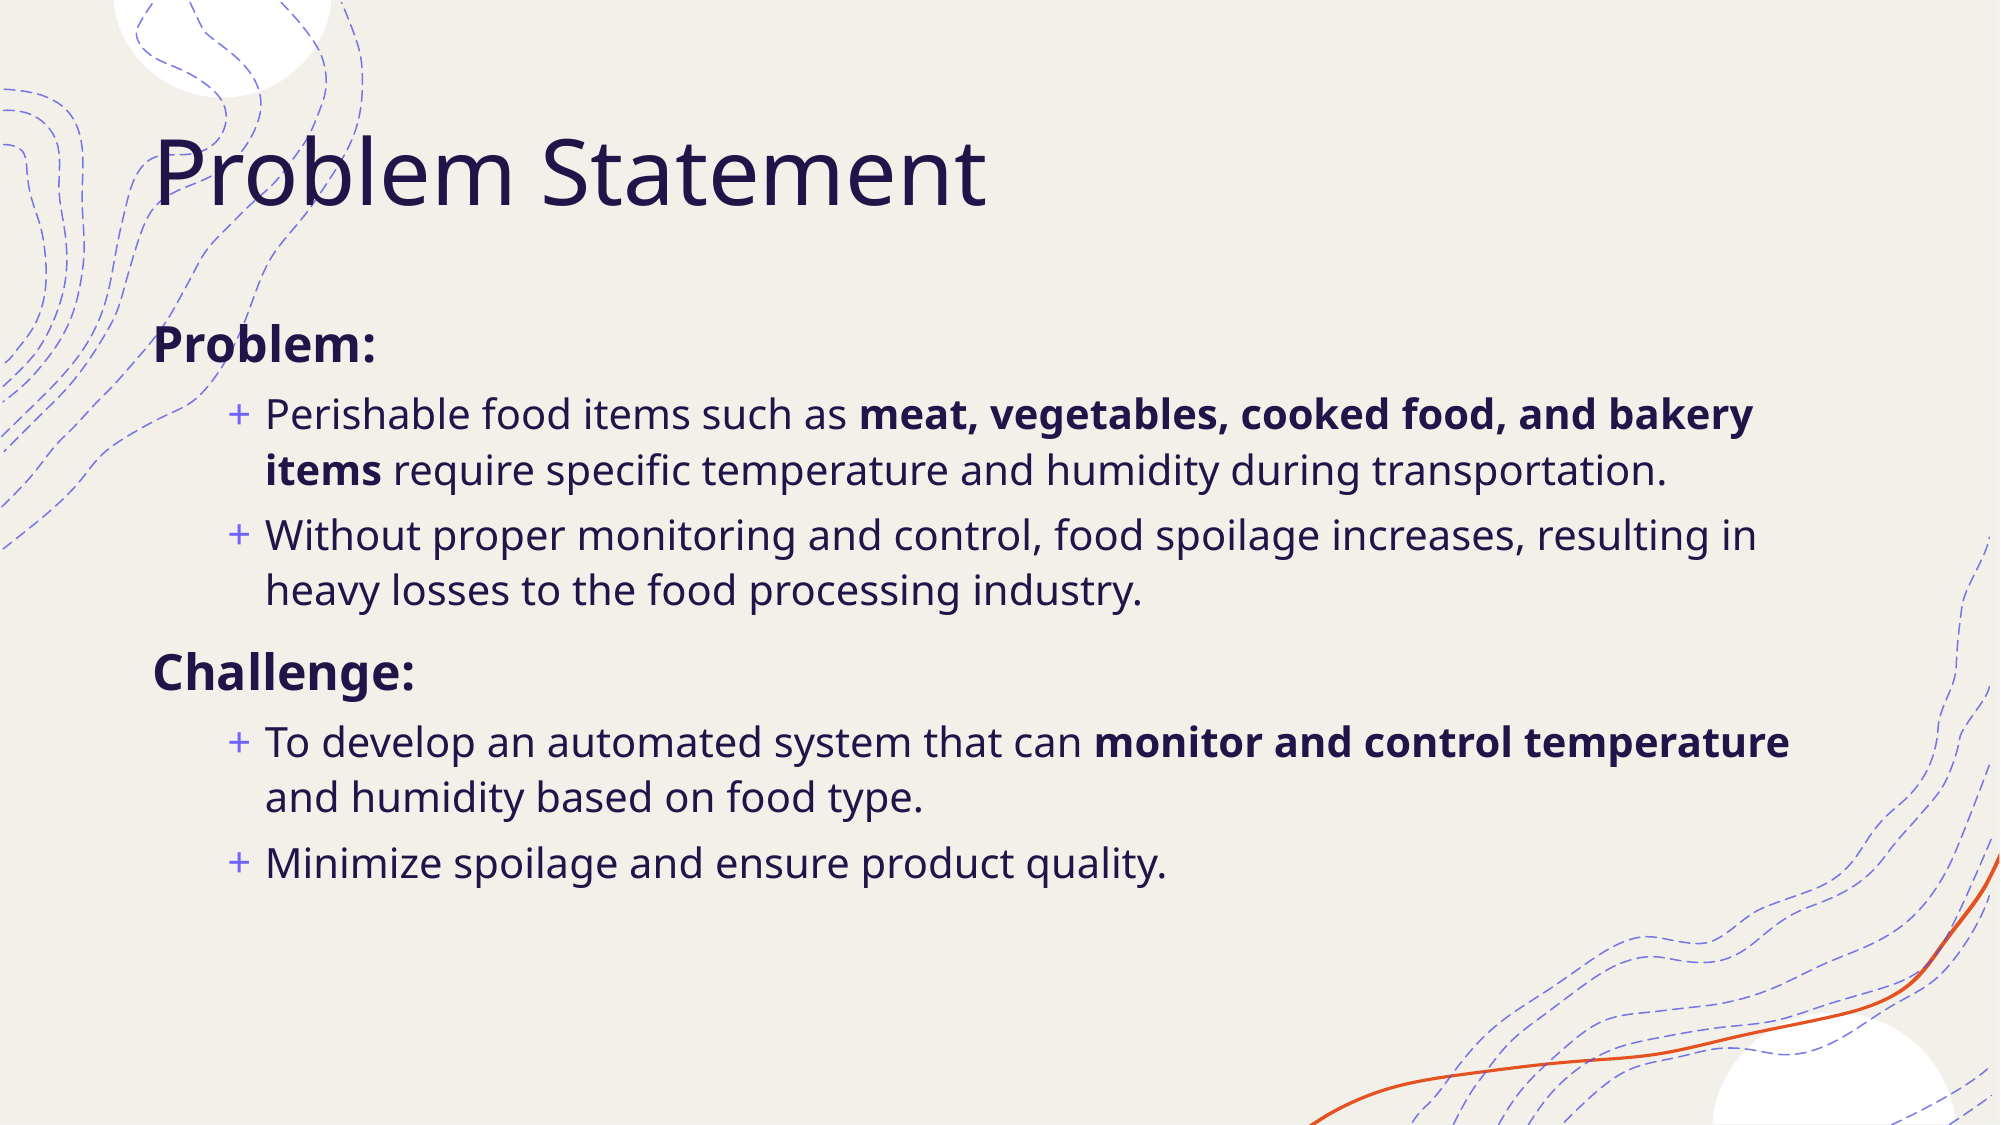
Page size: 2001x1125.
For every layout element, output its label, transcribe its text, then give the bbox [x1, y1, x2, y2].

title Problem Statement [137, 59, 1863, 278]
list Problem: Perishable food items such as meat, vegetables, cooked food, and bakery items require specific temperature and humidity during transportation. Without proper monitoring and control, food spoilage increases, resulting in heavy losses to the food processing industry. Challenge: To develop an automated system that can monitor and control temperature and humidity based on food type. Minimize spoilage and ensure product quality. [137, 299, 1863, 1014]
